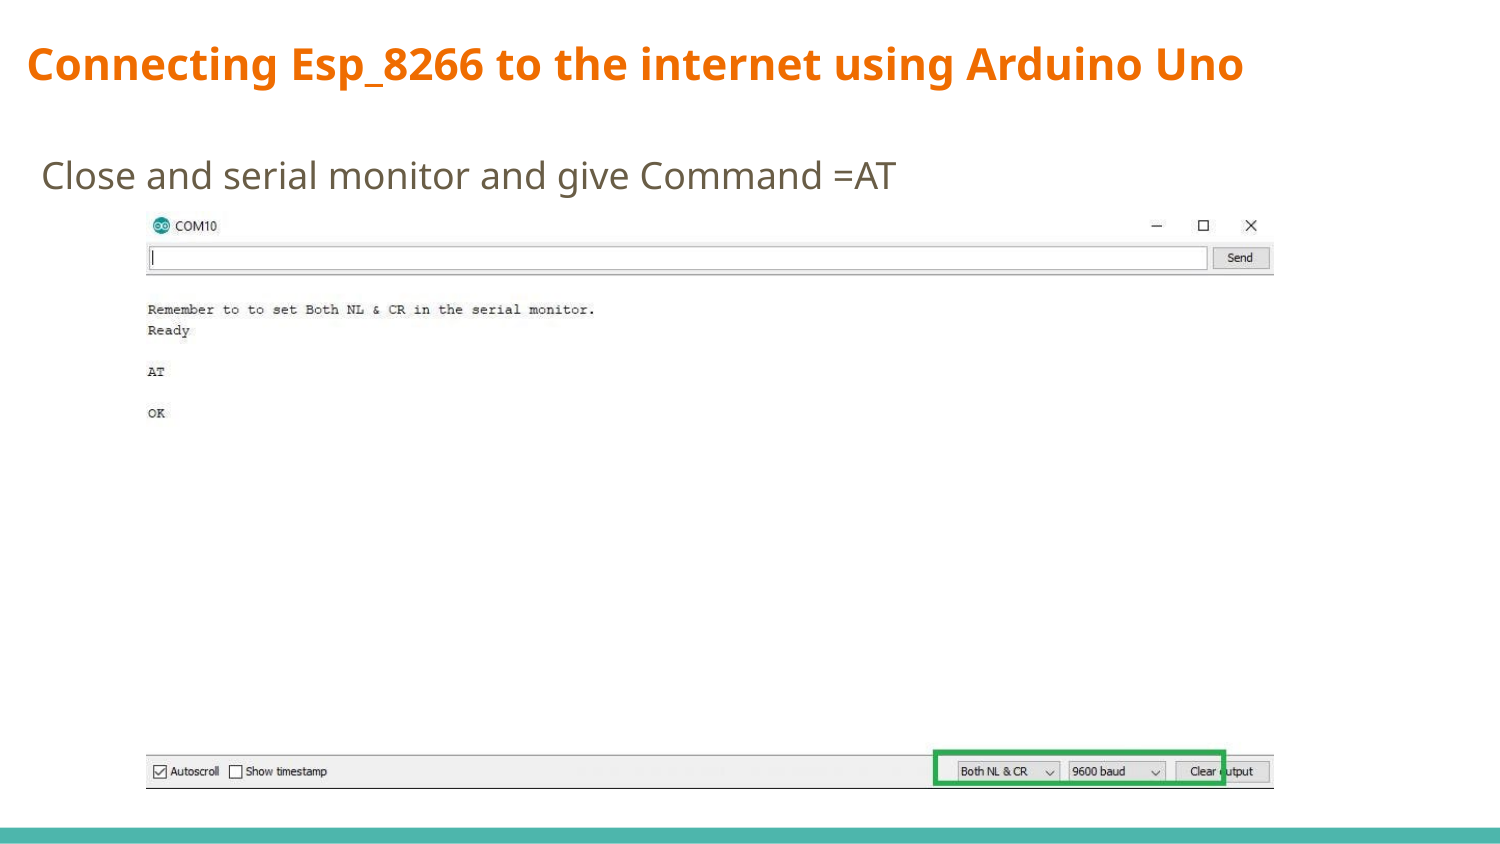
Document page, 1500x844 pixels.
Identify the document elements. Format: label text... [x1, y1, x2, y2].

title Connecting Esp_8266 to the internet using Arduino Uno [11, 21, 1410, 138]
picture [146, 211, 1274, 789]
list Close and serial monitor and give Command =AT [25, 137, 1424, 680]
